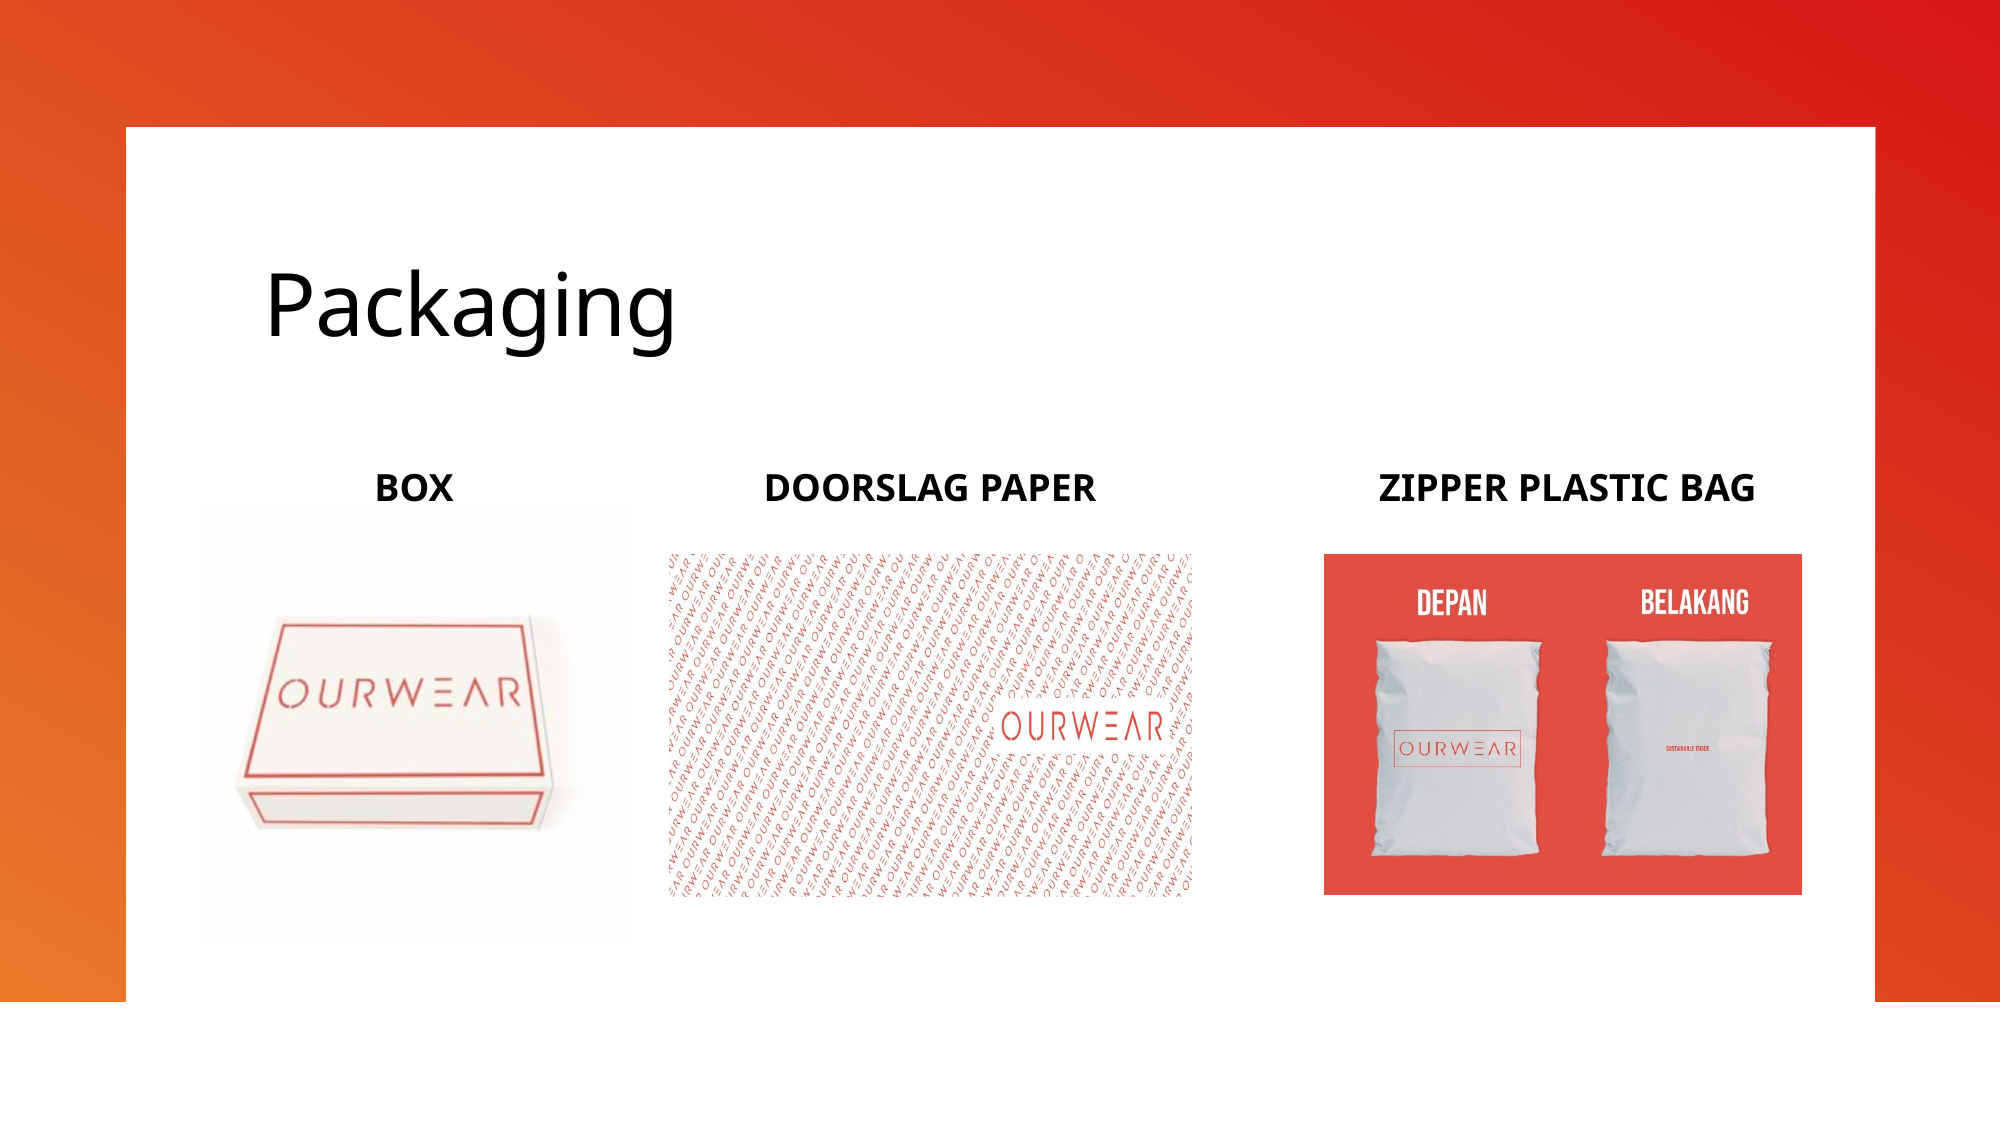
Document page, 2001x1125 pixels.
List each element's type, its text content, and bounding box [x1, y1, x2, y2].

picture [669, 554, 1192, 897]
text_box DOORSLAG PAPER [705, 456, 1156, 517]
text_box BOX [188, 456, 639, 517]
text_box ZIPPER PLASTIC BAG [1343, 456, 1794, 517]
title Packaging [248, 248, 1749, 364]
picture [1324, 554, 1802, 895]
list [198, 508, 631, 943]
